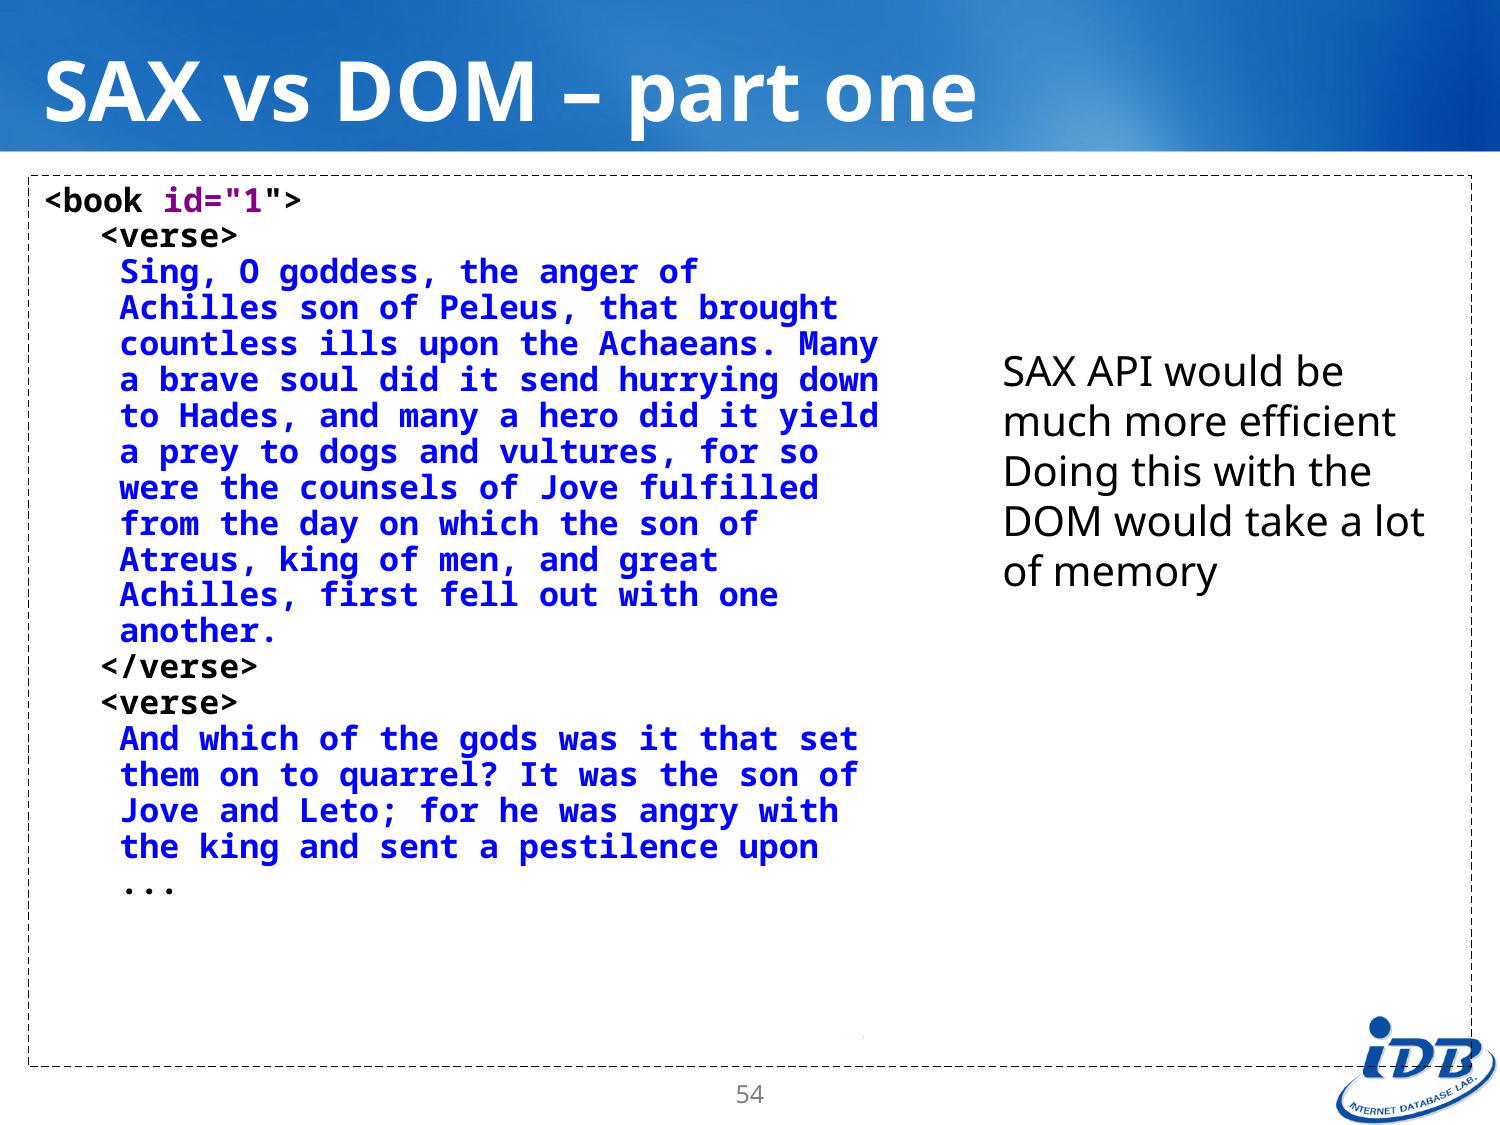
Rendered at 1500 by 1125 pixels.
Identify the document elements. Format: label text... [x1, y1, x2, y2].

picture [0, 0, 1500, 1125]
list <book id="1"> <verse> Sing, O goddess, the anger of Achilles son of Peleus, that brought countless ills upon the Achaeans. Many a brave soul did it send hurrying down to Hades, and many a hero did it yield a prey to dogs and vultures, for so were the counsels of Jove fulfilled from the day on which the son of Atreus, king of men, and great Achilles, first fell out with one another. </verse> <verse> And which of the gods was it that set them on to quarrel? It was the son of Jove and Leto; for he was angry with the king and sent a pestilence upon ... [28, 175, 1472, 1067]
text_box SAX API would be much more efficient Doing this with the DOM would take a lot of memory [987, 337, 1475, 1063]
slide_number 54 [688, 1078, 812, 1114]
title SAX vs DOM – part one [28, 23, 1472, 153]
